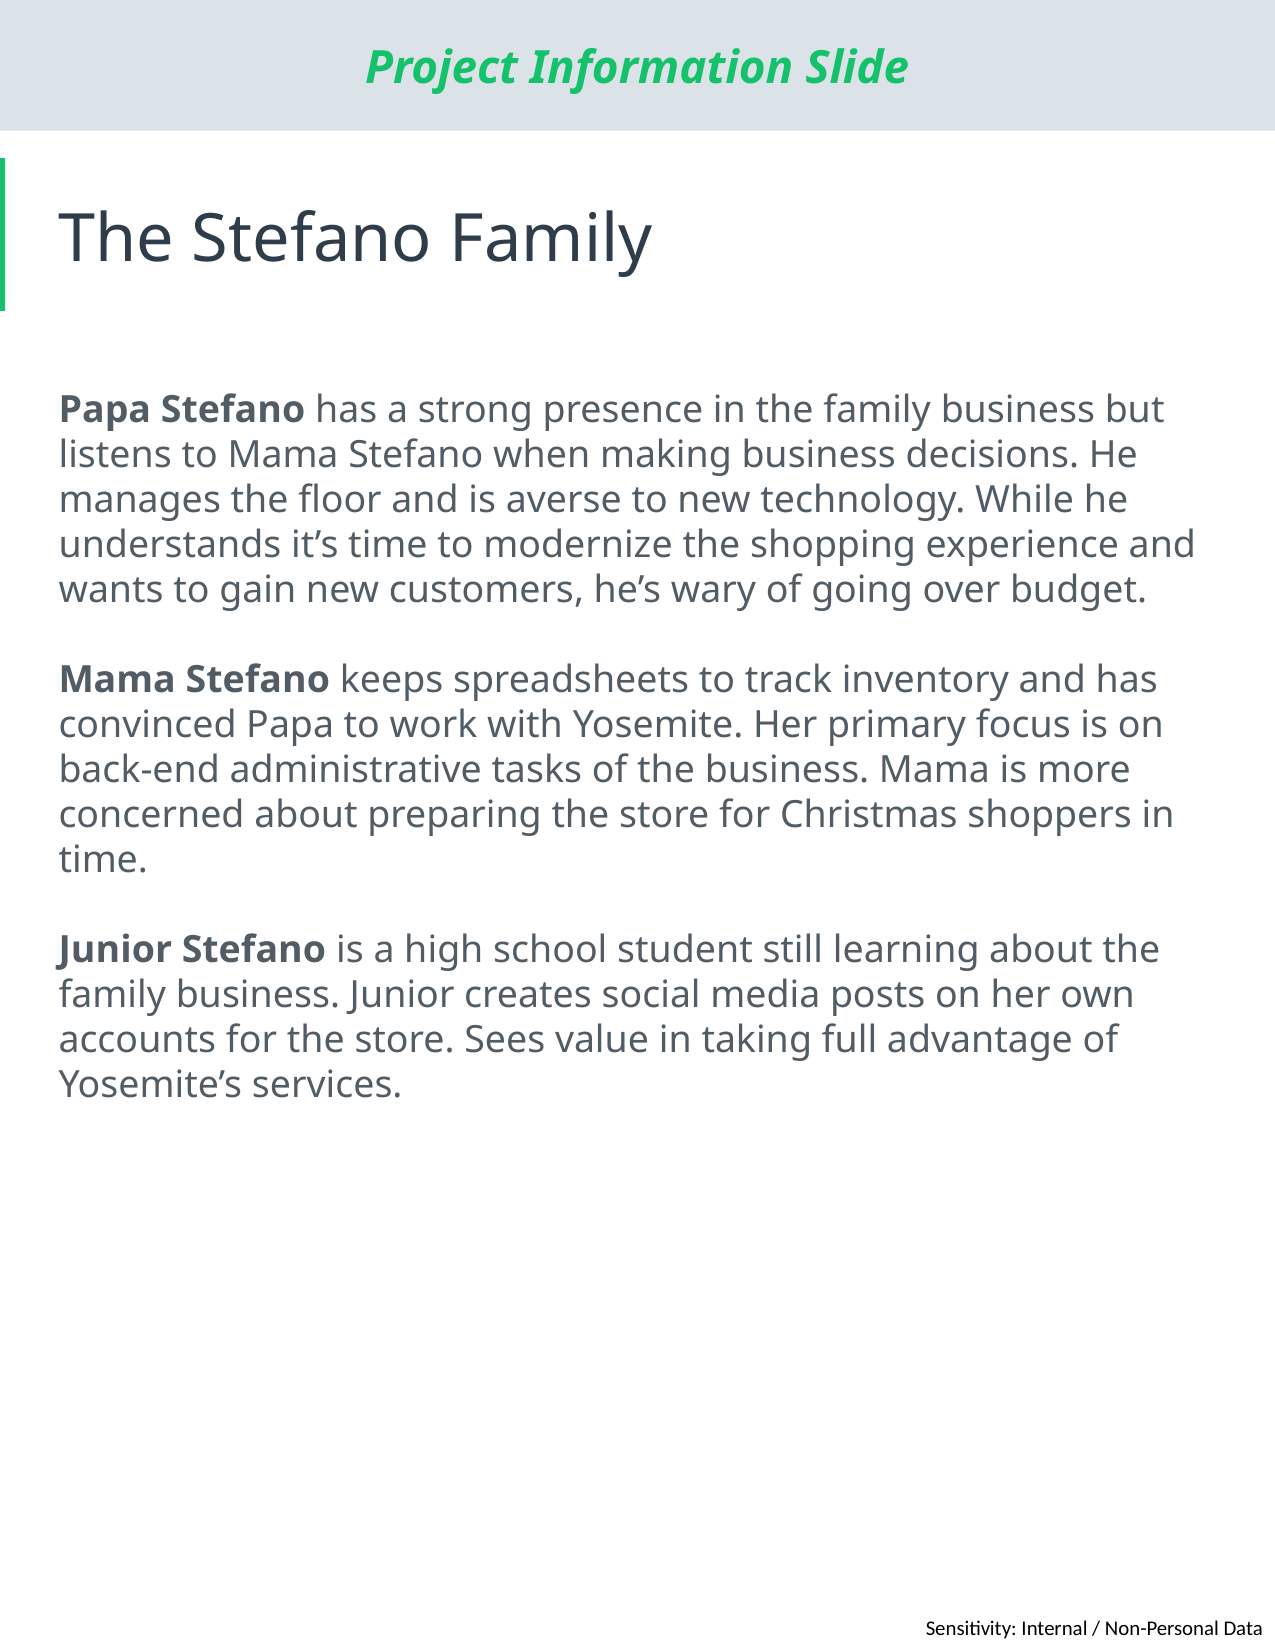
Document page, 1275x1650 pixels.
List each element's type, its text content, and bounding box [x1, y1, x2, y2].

list Papa Stefano has a strong presence in the family business but listens to Mama Stefano when making business decisions. He manages the floor and is averse to new technology. While he understands it’s time to modernize the shopping experience and wants to gain new customers, he’s wary of going over budget. Mama Stefano keeps spreadsheets to track inventory and has convinced Papa to work with Yosemite. Her primary focus is on back-end administrative tasks of the business. Mama is more concerned about preparing the store for Christmas shoppers in time. Junior Stefano is a high school student still learning about the family business. Junior creates social media posts on her own accounts for the store. Sees value in taking full advantage of Yosemite’s services. [43, 369, 1232, 1466]
title The Stefano Family [43, 142, 1232, 327]
